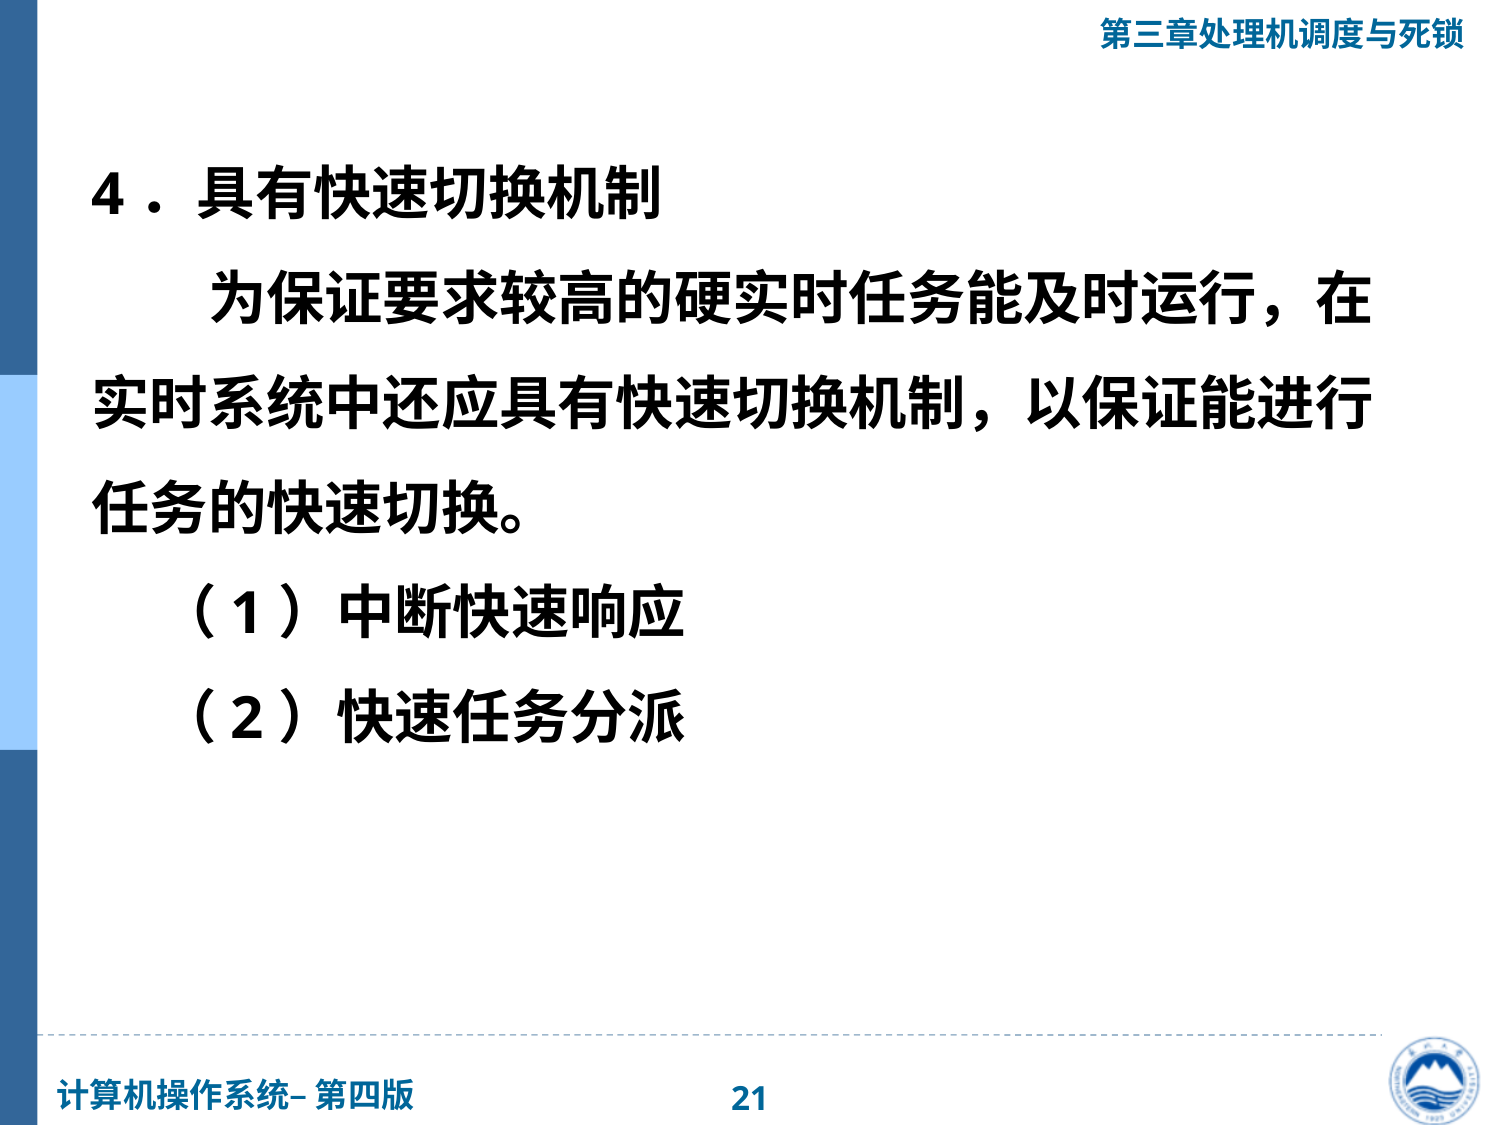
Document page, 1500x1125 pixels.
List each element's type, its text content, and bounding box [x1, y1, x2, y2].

list 4．具有快速切换机制 为保证要求较高的硬实时任务能及时运行，在实时系统中还应具有快速切换机制，以保证能进行任务的快速切换。 （1）中断快速响应 （2）快速任务分派 [76, 113, 1424, 1000]
picture [1382, 1033, 1482, 1125]
